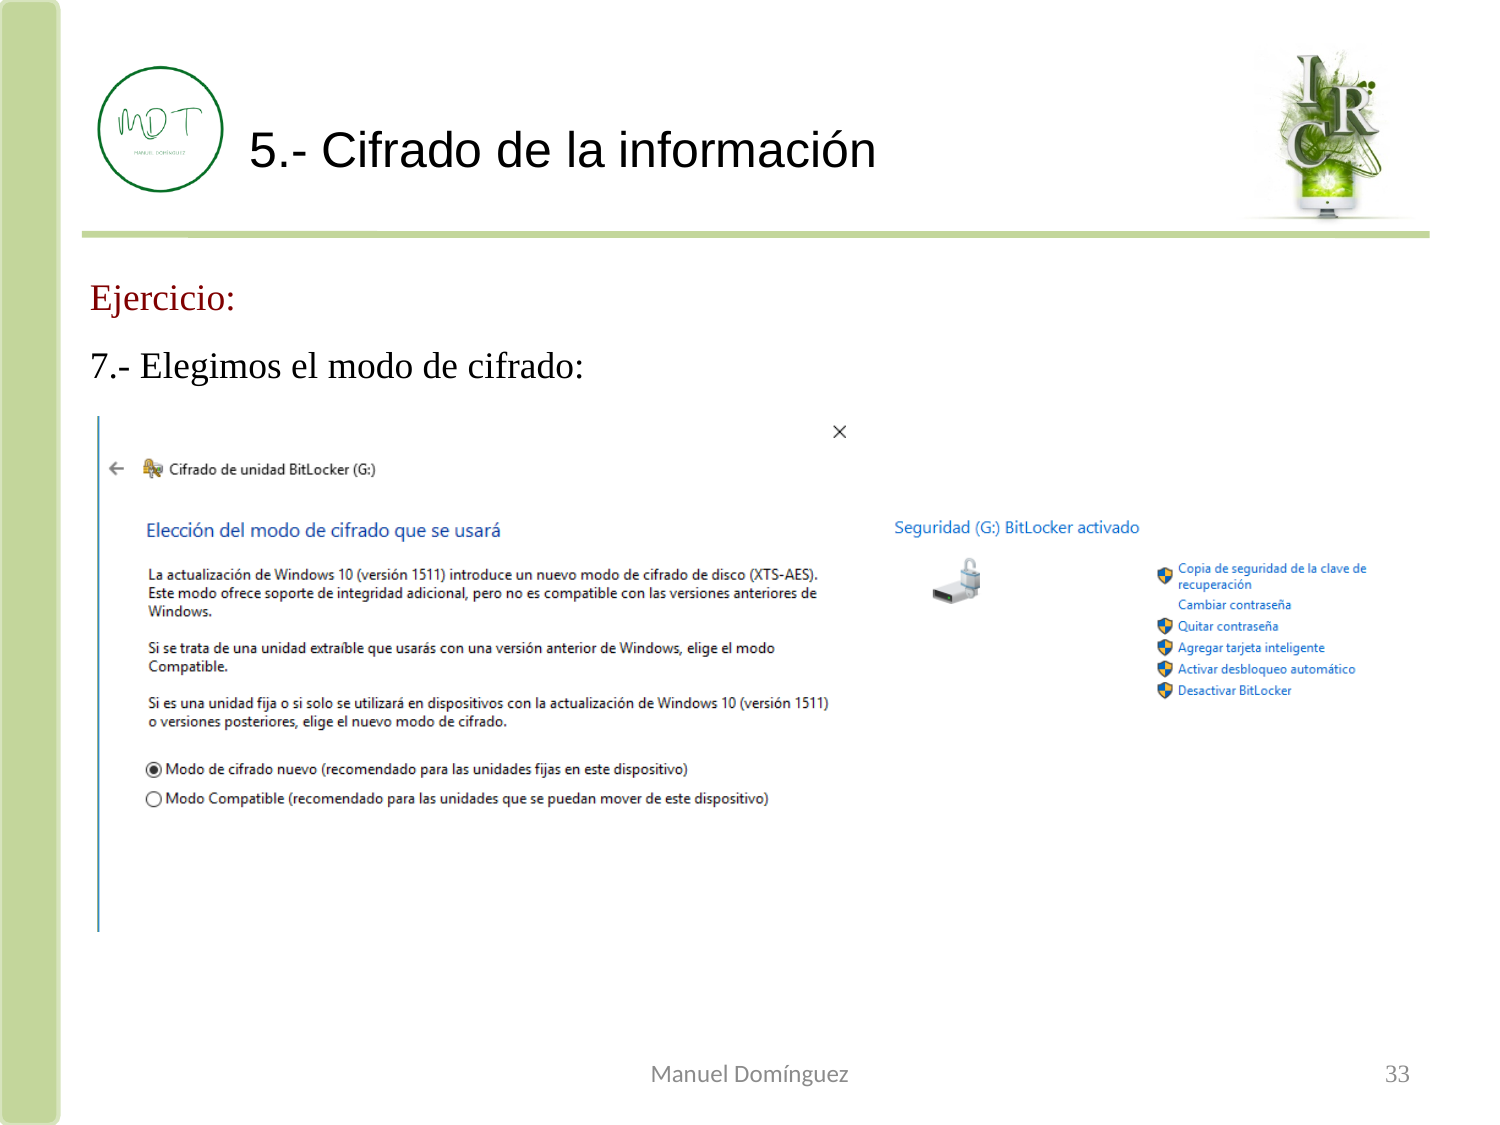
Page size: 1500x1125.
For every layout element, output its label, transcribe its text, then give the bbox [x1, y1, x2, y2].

text_box 5.- Cifrado de la información [234, 70, 1254, 225]
picture [82, 54, 228, 201]
text_box Ejercicio: 7.- Elegimos el modo de cifrado: [75, 243, 1446, 393]
picture [1236, 43, 1418, 228]
slide_number 33 [1074, 1042, 1425, 1103]
picture [97, 415, 857, 932]
footer Manuel Domínguez [512, 1042, 988, 1103]
picture [858, 514, 1439, 740]
